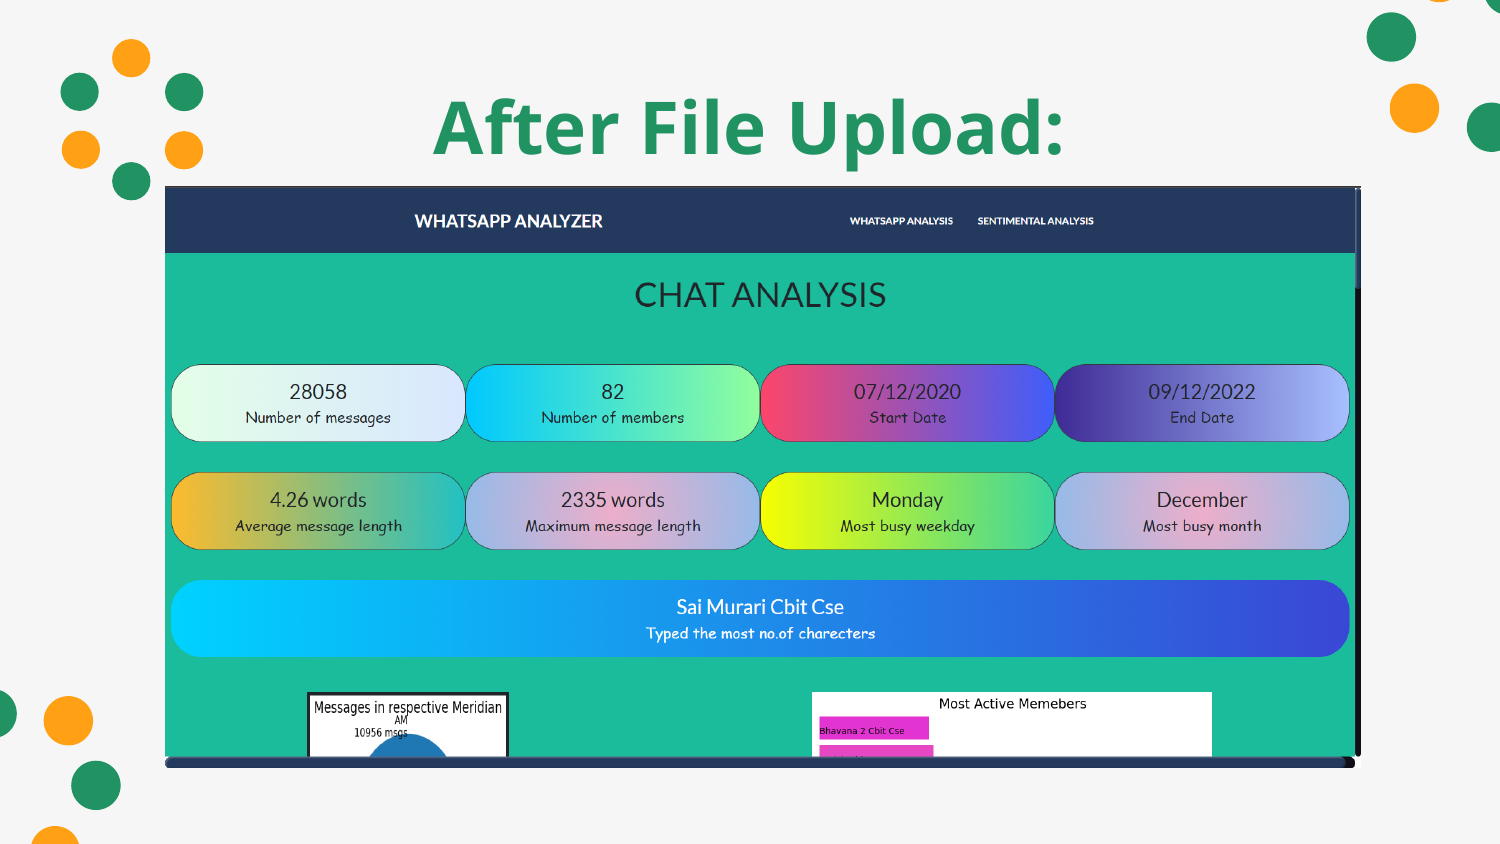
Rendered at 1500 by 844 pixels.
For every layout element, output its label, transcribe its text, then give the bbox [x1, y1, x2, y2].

picture [165, 186, 1362, 768]
title After File Upload: [118, 66, 1381, 130]
